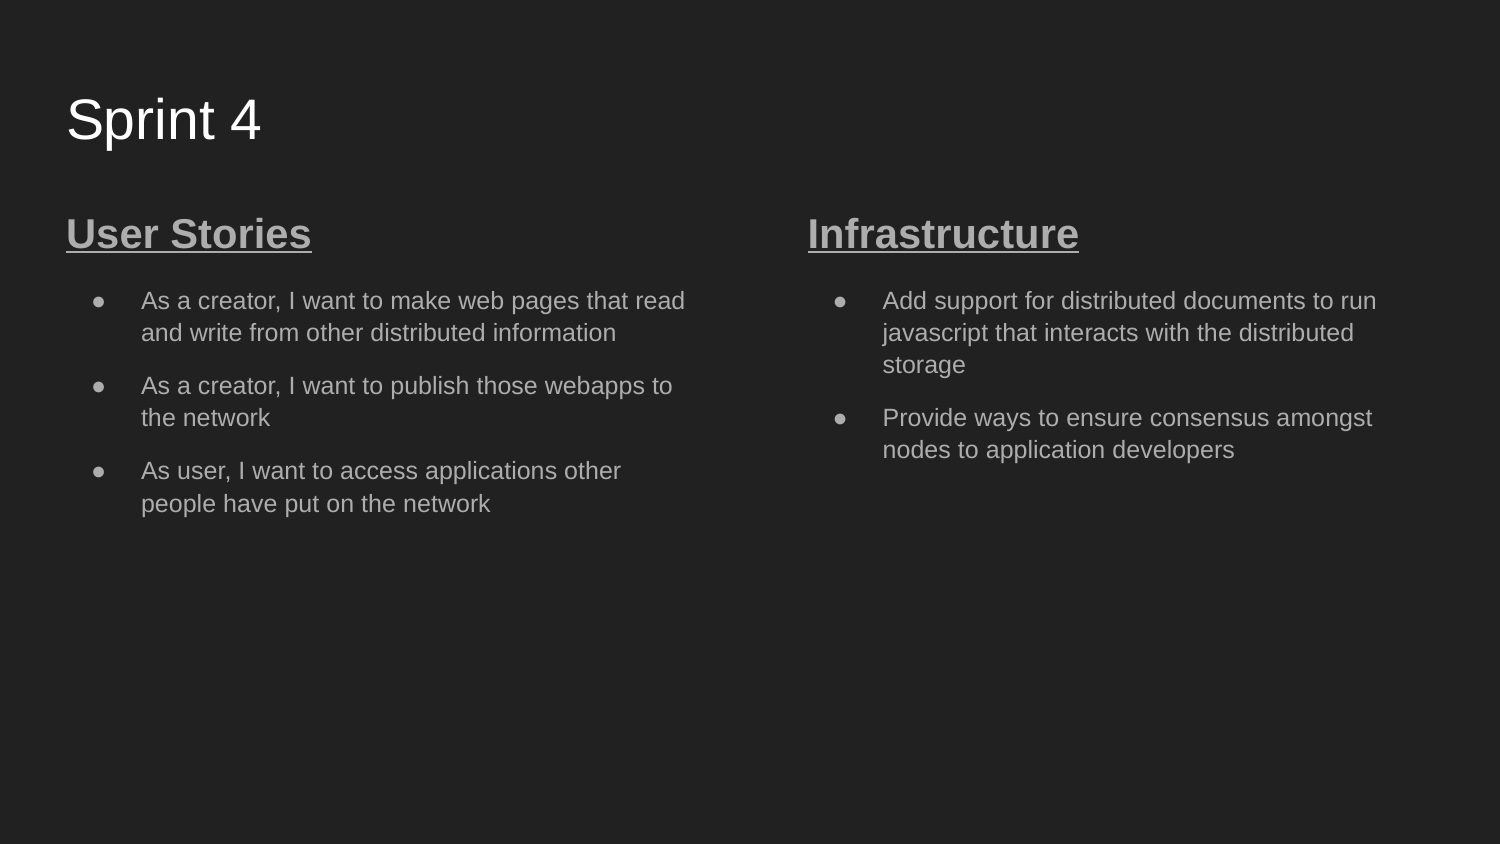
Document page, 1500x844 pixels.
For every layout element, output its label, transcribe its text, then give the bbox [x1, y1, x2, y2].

title Sprint 4 [51, 72, 1449, 167]
list User Stories As a creator, I want to make web pages that read and write from other distributed information As a creator, I want to publish those webapps to the network As user, I want to access applications other people have put on the network [51, 189, 708, 750]
list Infrastructure Add support for distributed documents to run javascript that interacts with the distributed storage Provide ways to ensure consensus amongst nodes to application developers [792, 189, 1449, 750]
